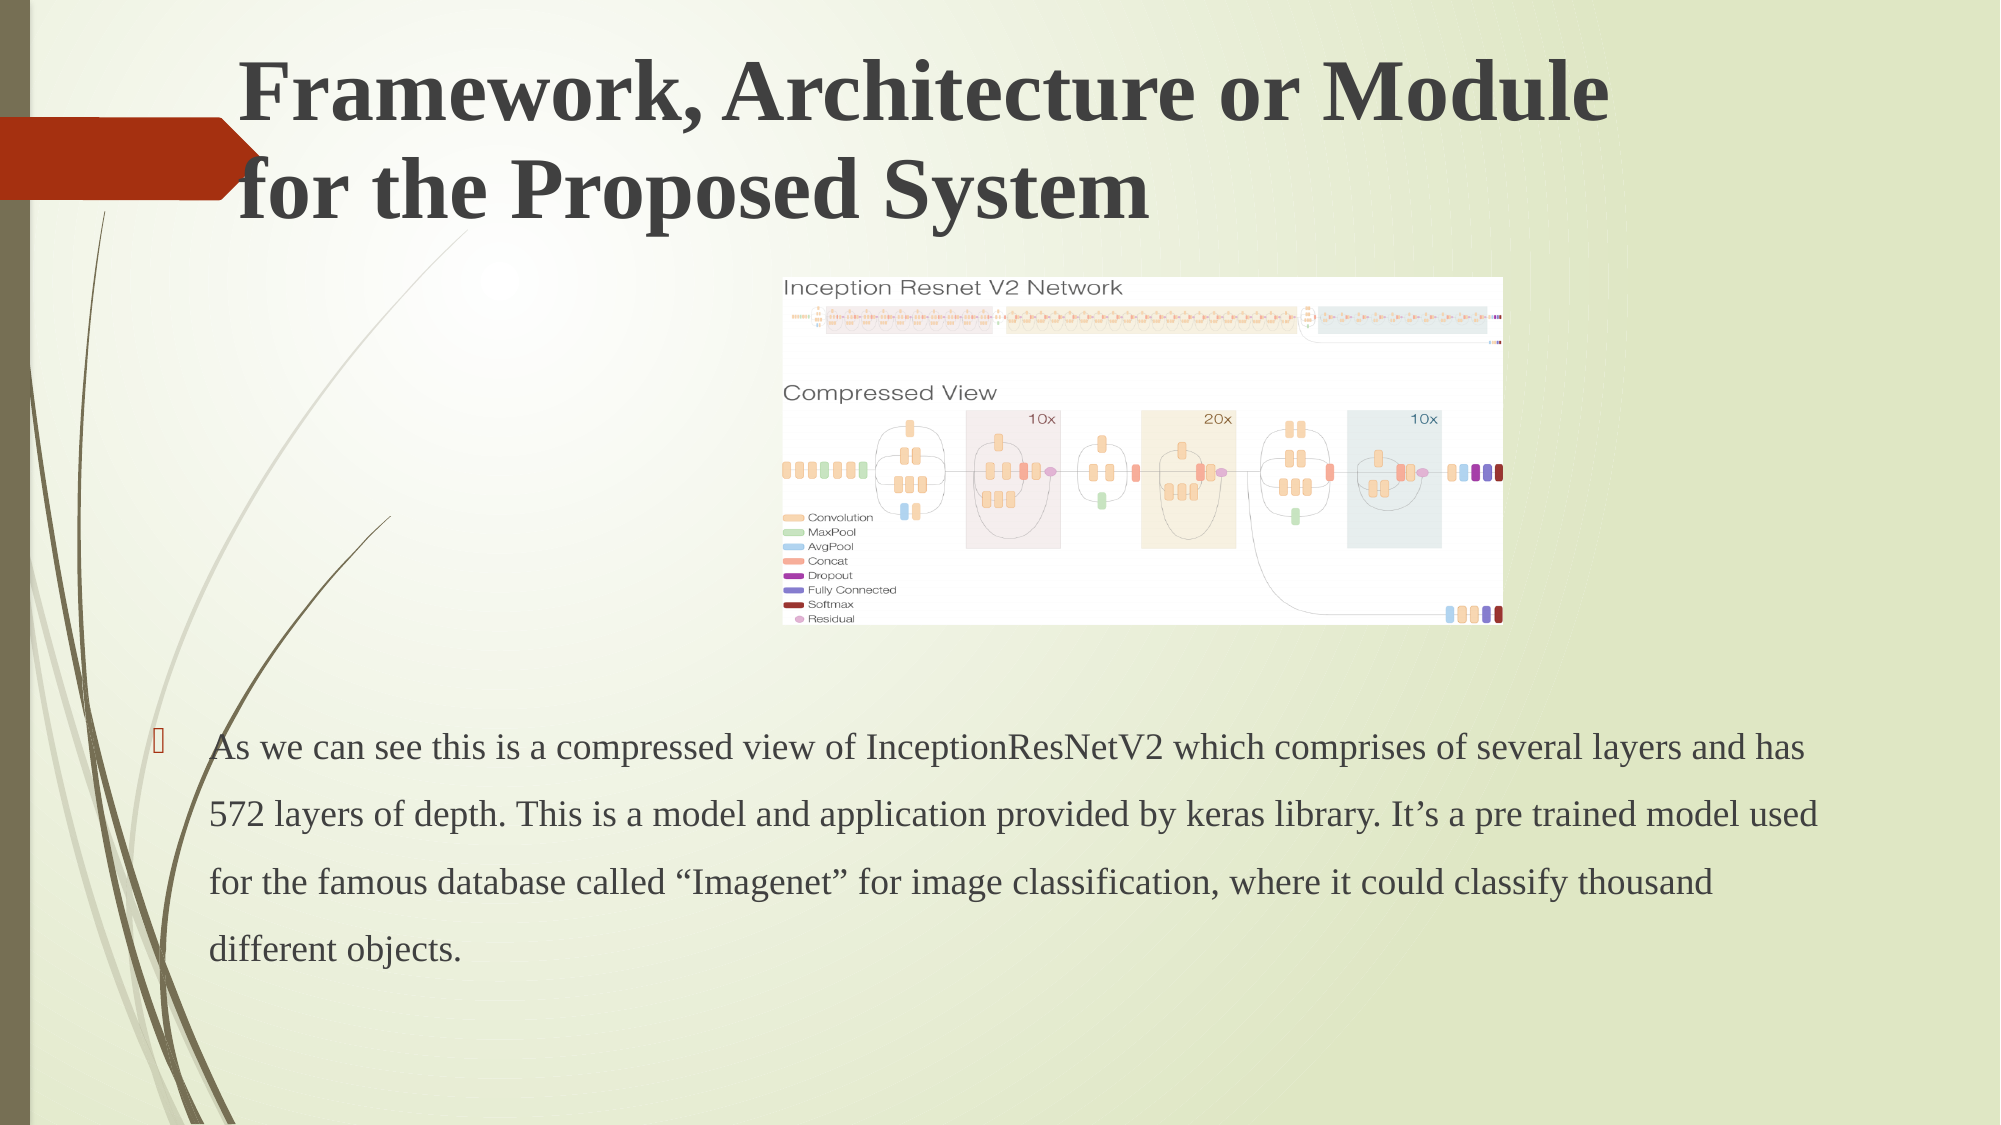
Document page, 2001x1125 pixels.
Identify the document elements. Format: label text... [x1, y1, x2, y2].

list As we can see this is a compressed view of InceptionResNetV2 which comprises of several layers and has 572 layers of depth. This is a model and application provided by keras library. It’s a pre trained model used for the famous database called “Imagenet” for image classification, where it could classify thousand different objects. [137, 691, 1863, 1014]
picture [647, 276, 1504, 625]
title Framework, Architecture or Module for the Proposed System [223, 34, 1686, 245]
